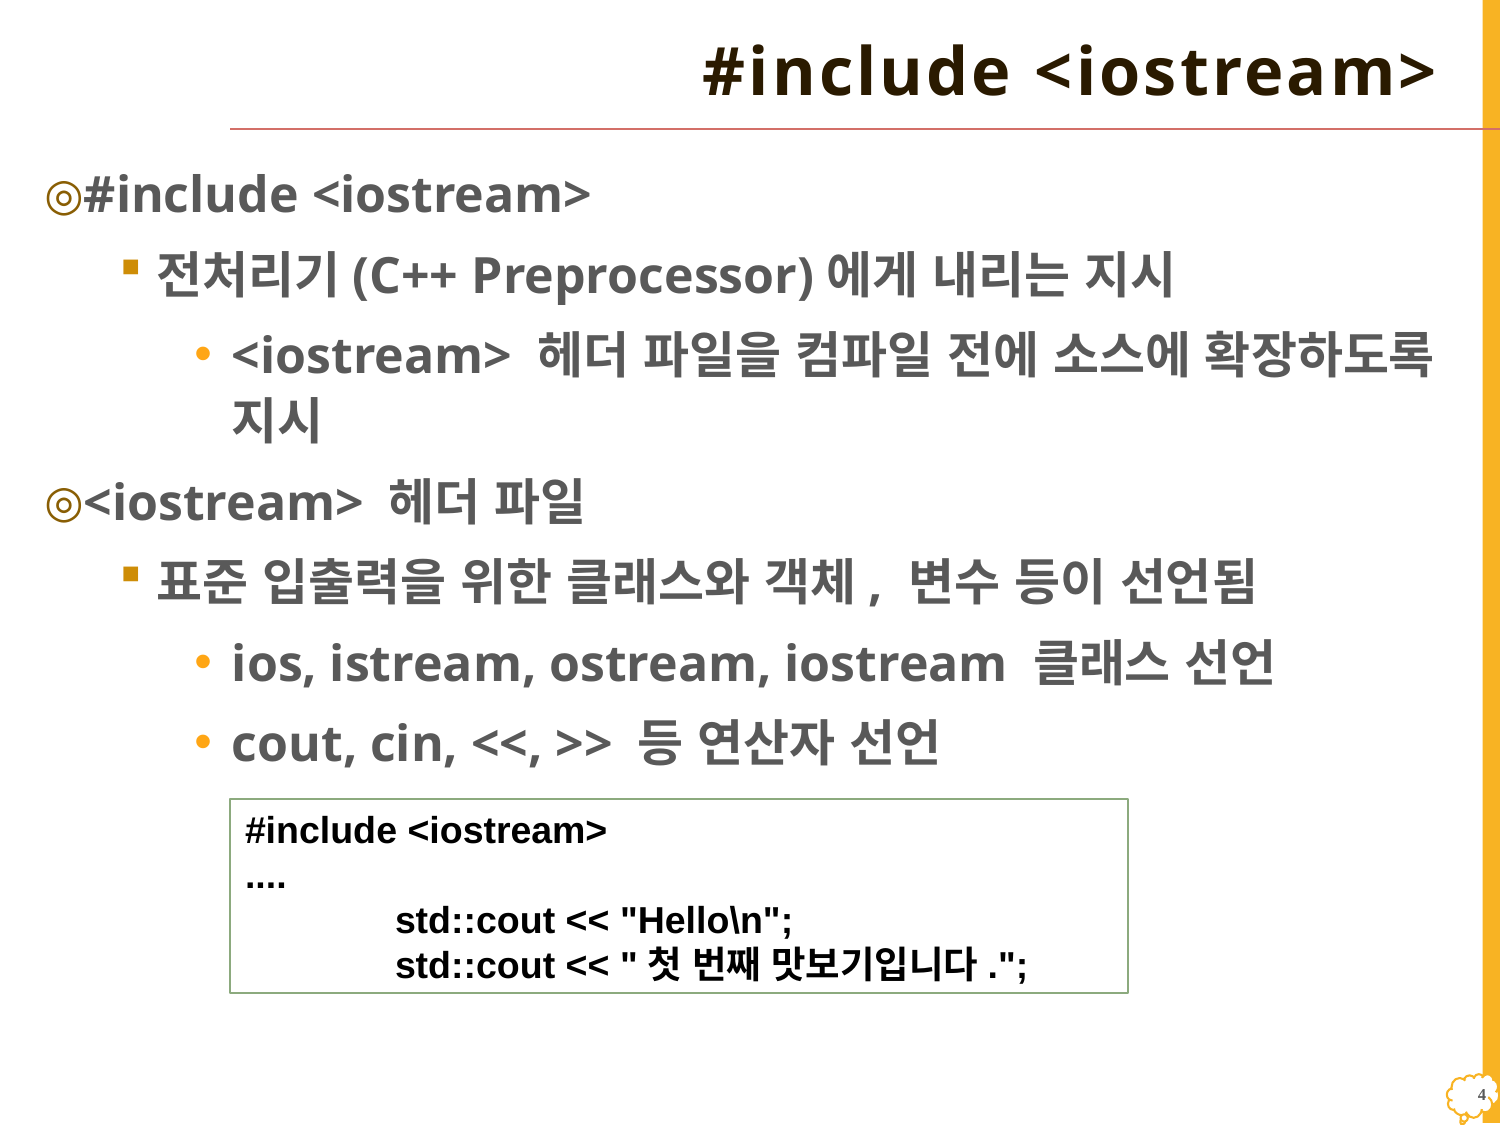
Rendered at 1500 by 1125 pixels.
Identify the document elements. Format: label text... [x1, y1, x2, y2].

list #include <iostream> 전처리기(C++ Preprocessor)에게 내리는 지시 <iostream> 헤더 파일을 컴파일 전에 소스에 확장하도록 지시 <iostream> 헤더 파일 표준 입출력을 위한 클래스와 객체, 변수 등이 선언됨 ios, istream, ostream, iostream 클래스 선언 cout, cin, <<, >> 등 연산자 선언 [29, 149, 1459, 1106]
slide_number 3 [1448, 1067, 1500, 1120]
title #include <iostream> [198, 19, 1453, 130]
text_box #include <iostream> .... std::cout << "Hello\n"; std::cout << "첫 번째 맛보기입니다."; [229, 798, 1129, 994]
